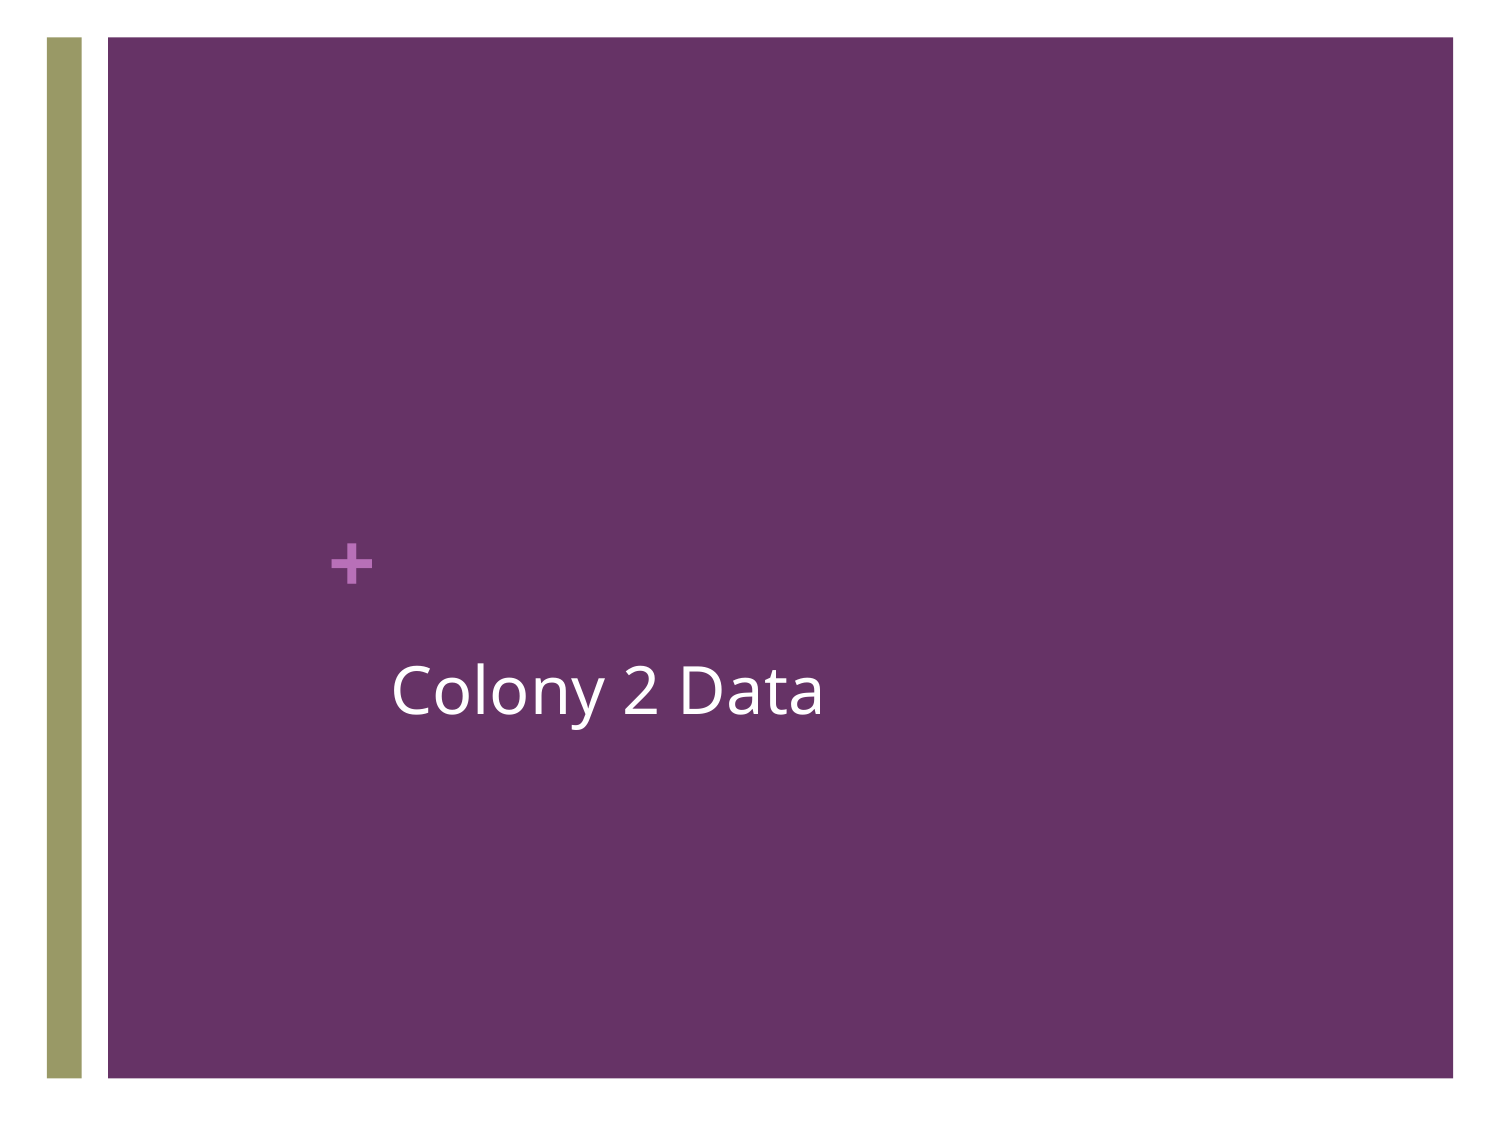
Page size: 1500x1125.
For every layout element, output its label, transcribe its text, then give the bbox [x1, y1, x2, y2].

title Colony 2 Data [375, 512, 1300, 736]
